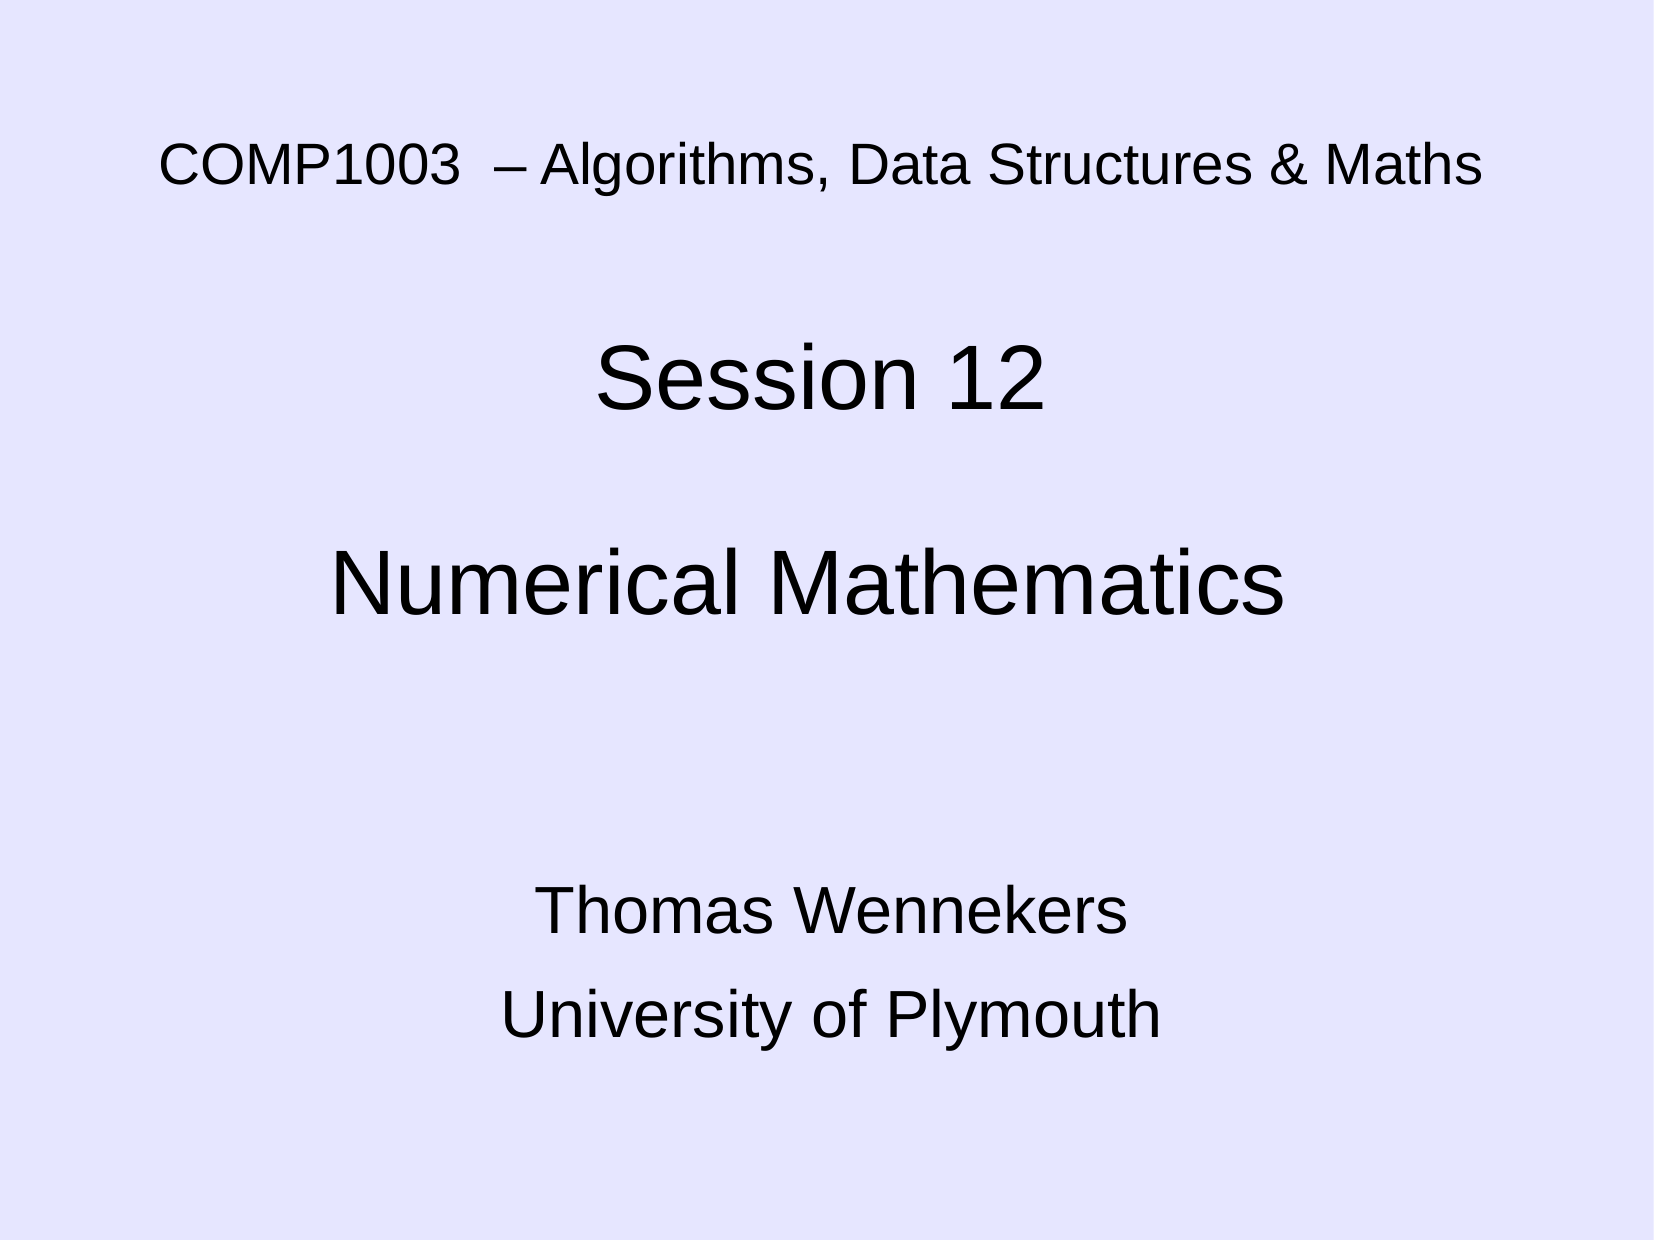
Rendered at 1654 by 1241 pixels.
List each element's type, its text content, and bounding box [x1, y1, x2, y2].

title COMP1003 – Algorithms, Data Structures & Maths Session 12 Numerical Mathematics [78, 41, 1565, 727]
subtitle Thomas Wennekers University of Plymouth [88, 726, 1576, 1202]
